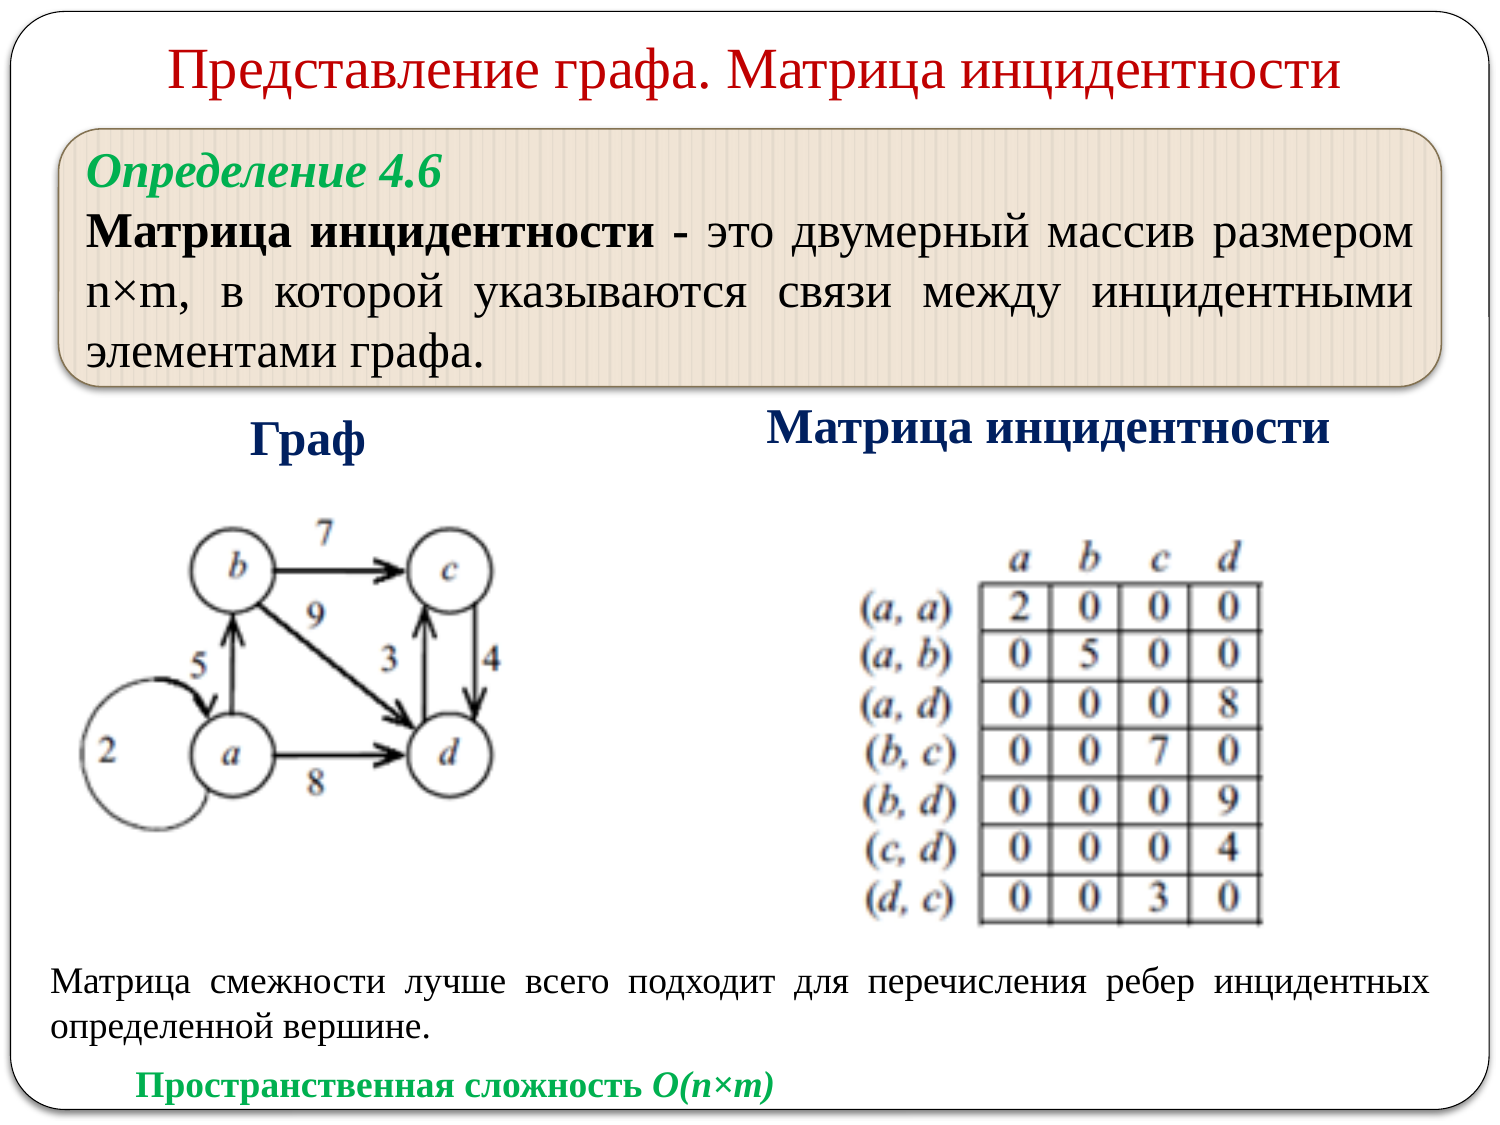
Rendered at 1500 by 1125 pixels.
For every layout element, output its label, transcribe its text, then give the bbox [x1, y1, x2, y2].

text_box Определение 4.6 Матрица инцидентности - это двумерный массив размером n×m, в которой указываются связи между инцидентными элементами графа. [57, 128, 1443, 388]
text_box Матрица смежности лучше всего подходит для перечисления ребер инцидентных определенной вершине. [35, 949, 1465, 1054]
text_box Граф [235, 398, 381, 474]
picture [855, 538, 1299, 938]
title Представление графа. Матрица инцидентности [117, 11, 1393, 116]
picture [58, 515, 528, 856]
text_box Пространственная сложность O(n×m) [120, 1054, 791, 1113]
text_box Матрица инцидентности [750, 386, 1360, 462]
